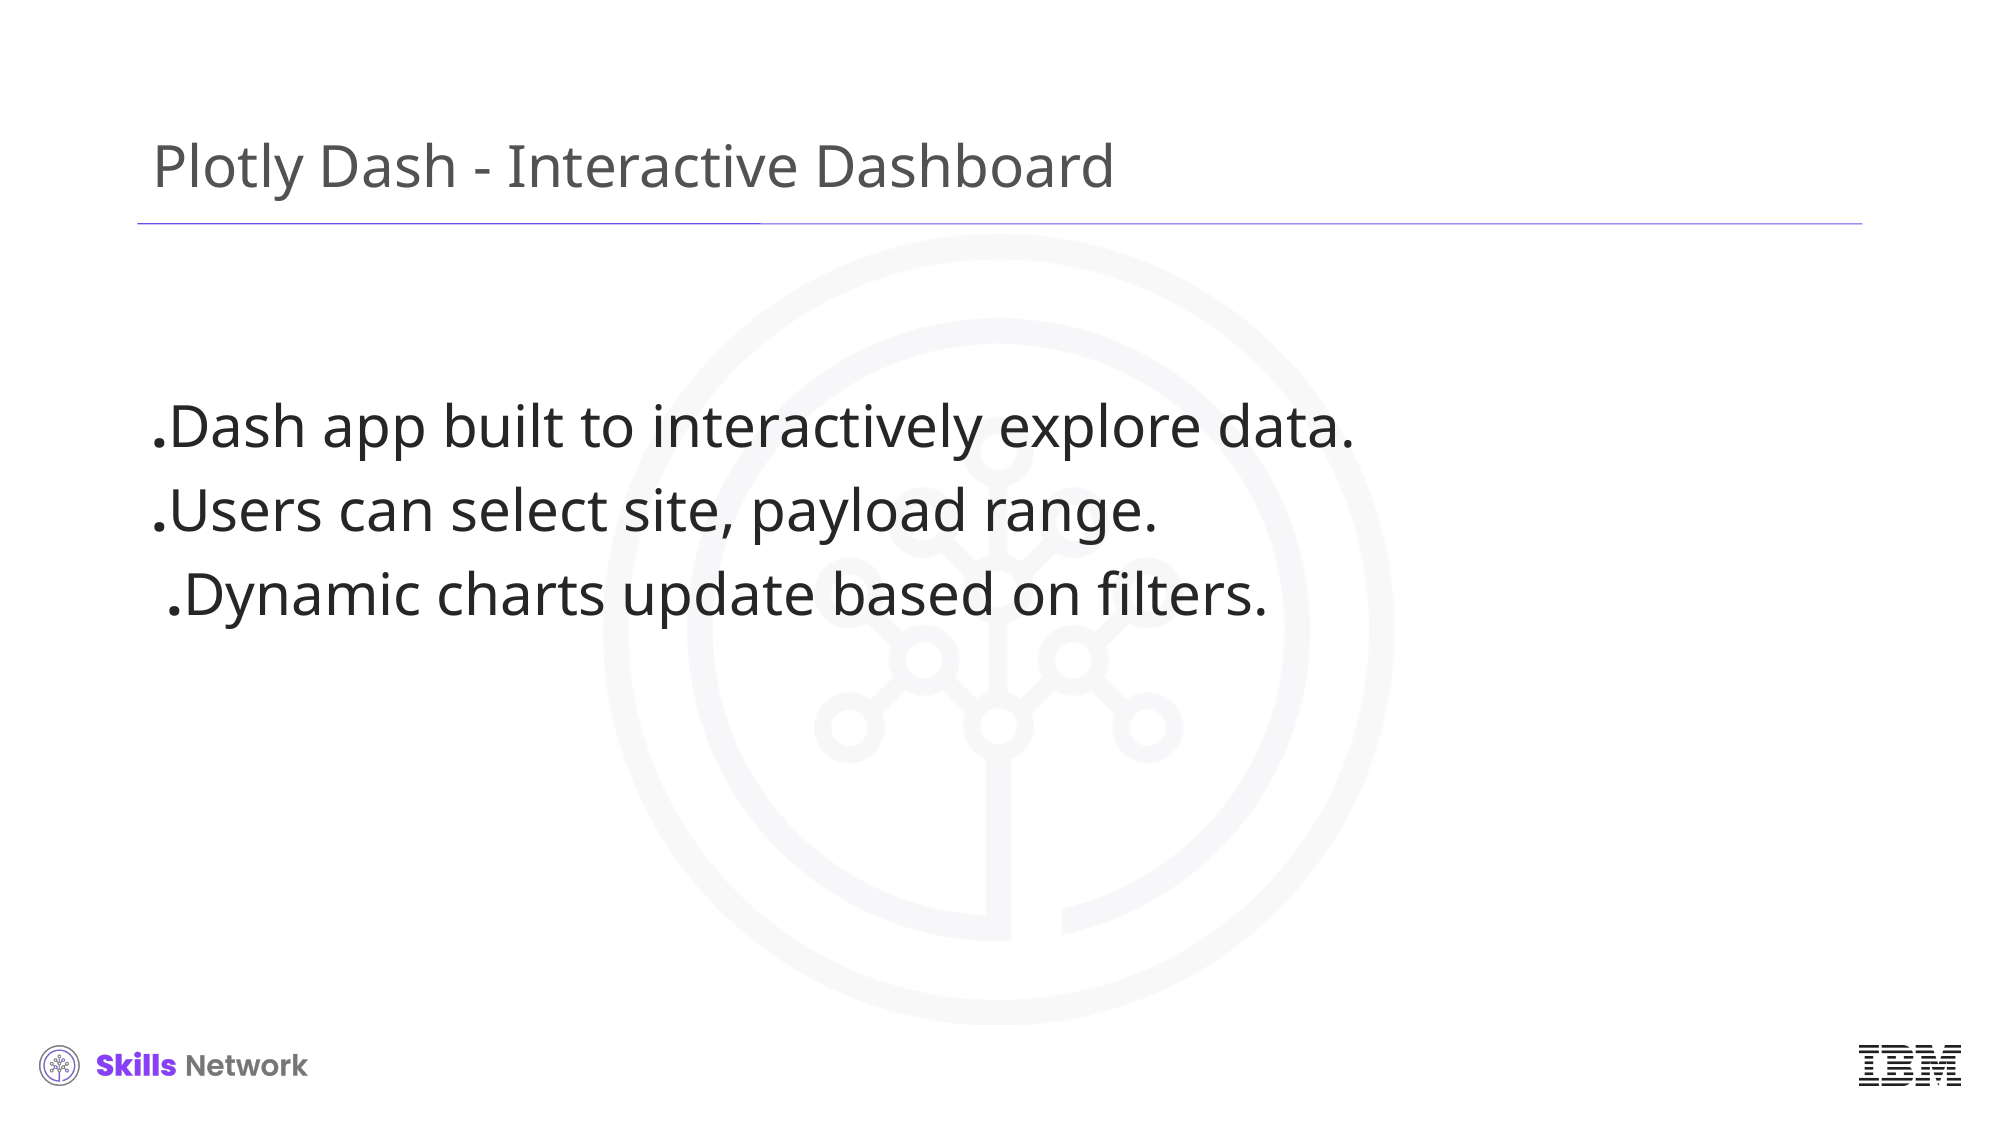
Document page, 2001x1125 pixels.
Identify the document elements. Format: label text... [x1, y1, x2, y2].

picture [39, 1045, 308, 1086]
title Plotly Dash - Interactive Dashboard [137, 59, 1863, 278]
list .Dash app built to interactively explore data. .Users can select site, payload range. .Dynamic charts update based on filters. [136, 299, 1012, 1014]
picture [1859, 1045, 1961, 1086]
list [1012, 299, 1863, 1014]
